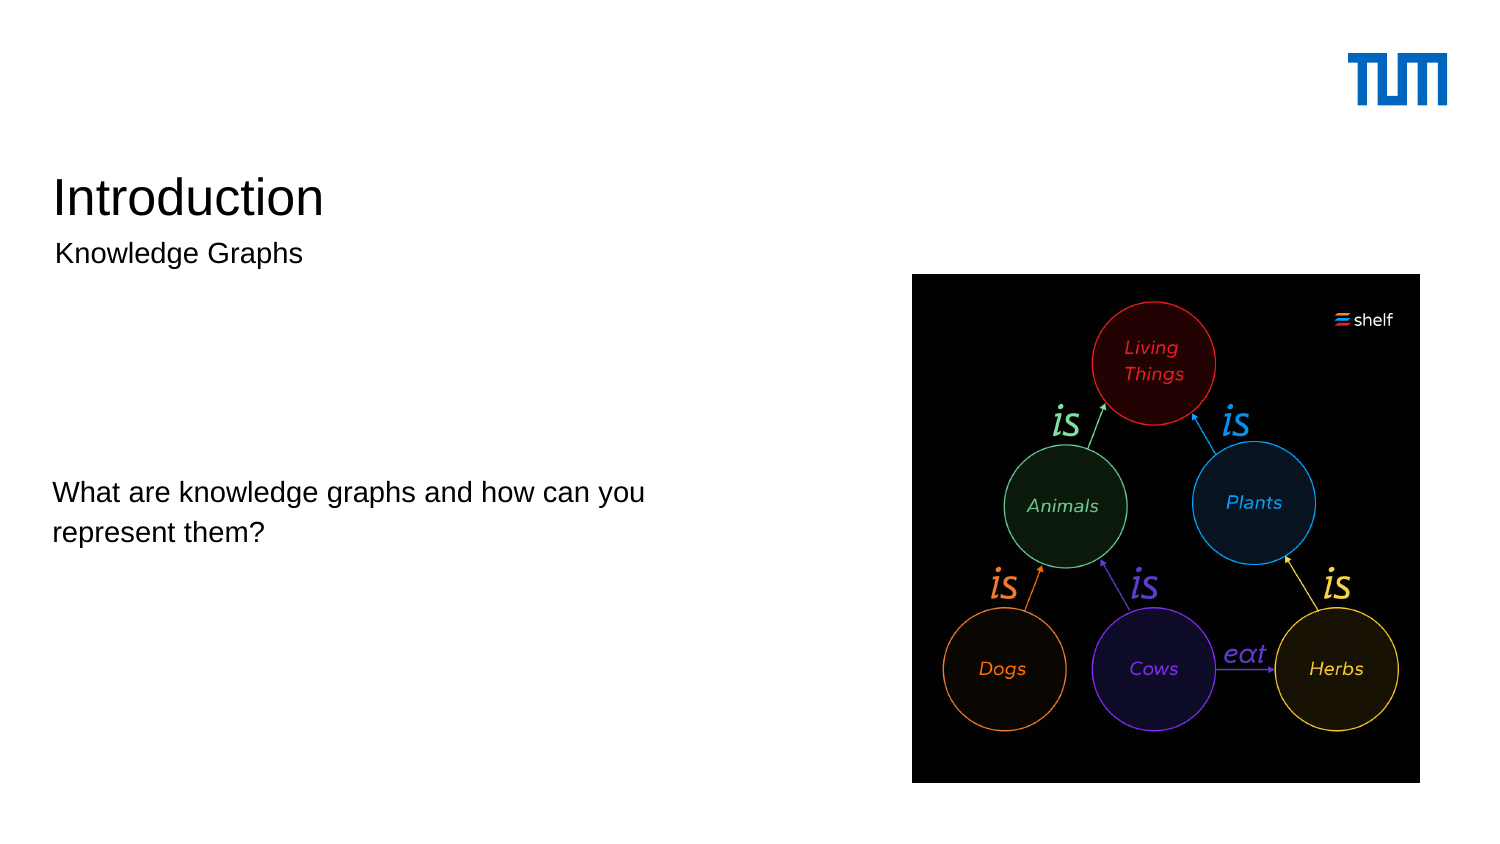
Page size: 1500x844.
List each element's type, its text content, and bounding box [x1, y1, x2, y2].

picture [911, 274, 1421, 783]
text_box Knowledge Graphs [40, 227, 700, 278]
title Introduction [52, 159, 1449, 228]
list What are knowledge graphs and how can you represent them? [52, 262, 739, 771]
